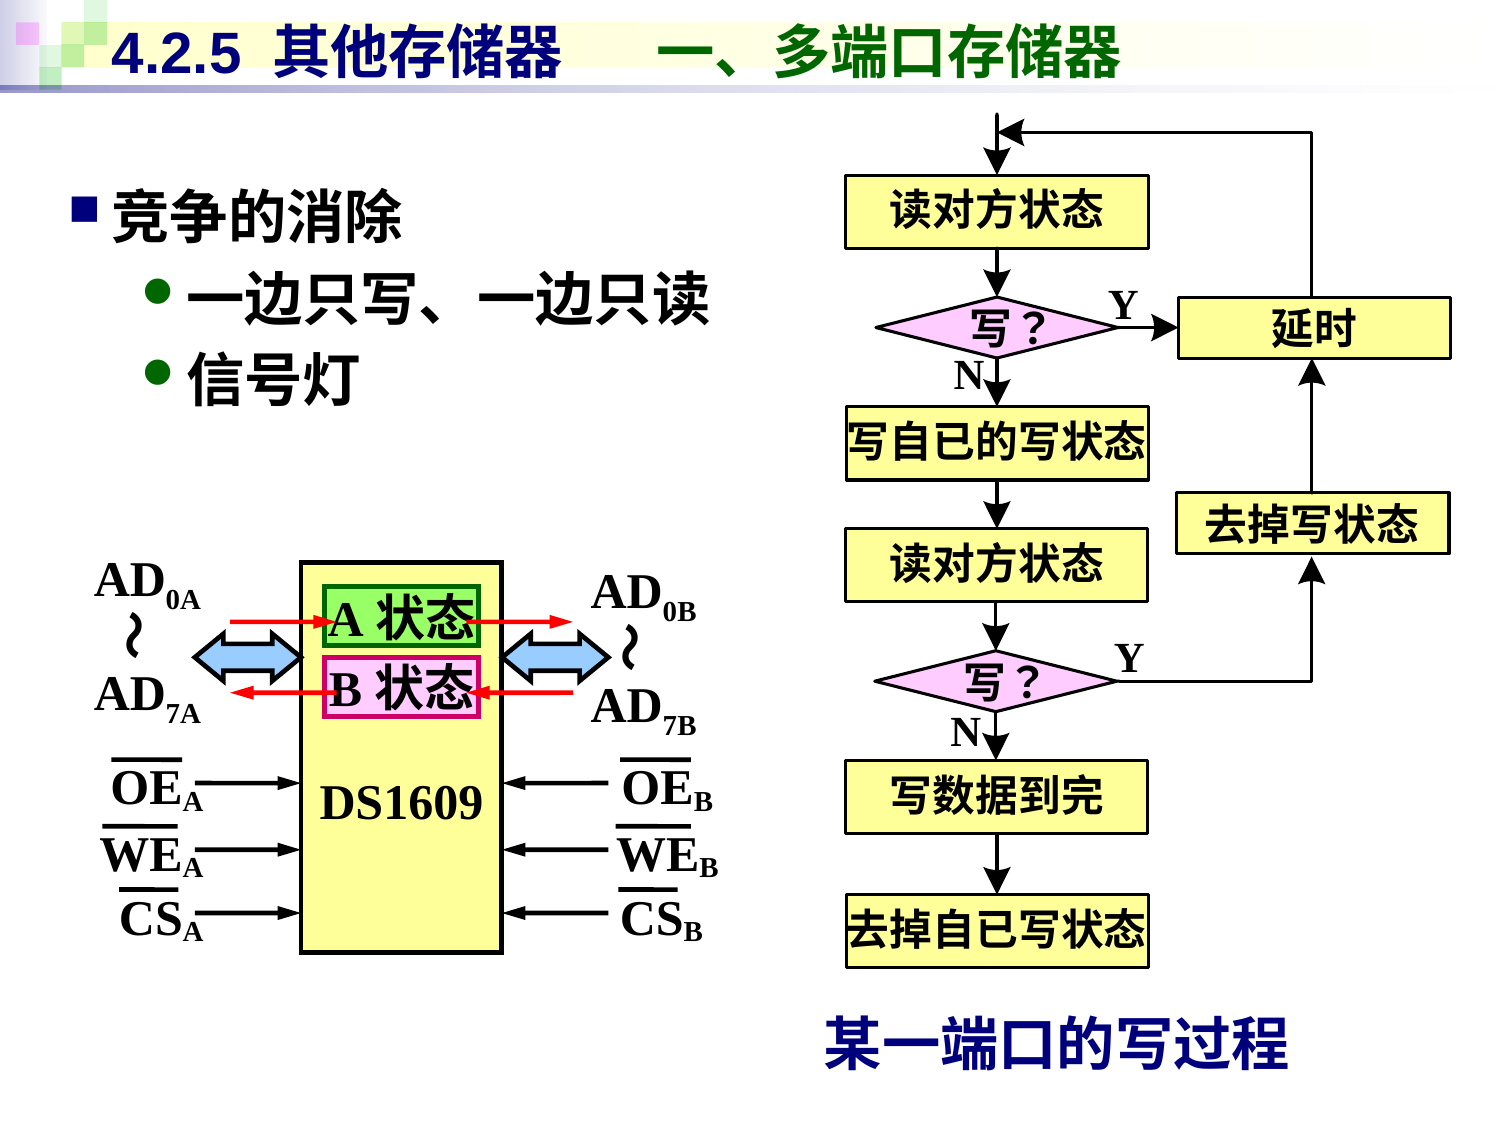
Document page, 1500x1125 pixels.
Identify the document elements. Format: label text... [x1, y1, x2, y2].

slide_number [1074, 1024, 1426, 1101]
text_box CSB [596, 877, 727, 955]
text_box WEB [596, 814, 739, 891]
text_box DS1609 [301, 622, 502, 692]
text_box A状态 [324, 586, 479, 646]
text_box OEA [64, 747, 219, 814]
text_box [466, 615, 555, 629]
text_box CSA [76, 877, 219, 955]
text_box WEA [64, 814, 219, 891]
text_box [219, 776, 302, 790]
text_box DS1609 [301, 693, 502, 953]
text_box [813, 77, 1460, 976]
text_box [64, 539, 231, 729]
list 竞争的消除 一边只写、一边只读 信号灯 [52, 172, 869, 1059]
title 4.2.5 其他存储器 一、多端口存储器 [96, 6, 1448, 94]
text_box [502, 843, 609, 856]
text_box [502, 776, 609, 790]
text_box [235, 686, 337, 699]
text_box [235, 615, 337, 629]
text_box DS1609 [301, 562, 502, 621]
text_box OEB [596, 747, 739, 814]
text_box [235, 633, 302, 681]
text_box [466, 686, 555, 699]
text_box 某一端口的写过程 [749, 999, 1364, 1085]
text_box B状态 [324, 657, 479, 717]
text_box [502, 633, 555, 681]
text_box [502, 906, 609, 920]
text_box [219, 906, 302, 920]
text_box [560, 551, 727, 741]
text_box [219, 843, 302, 856]
